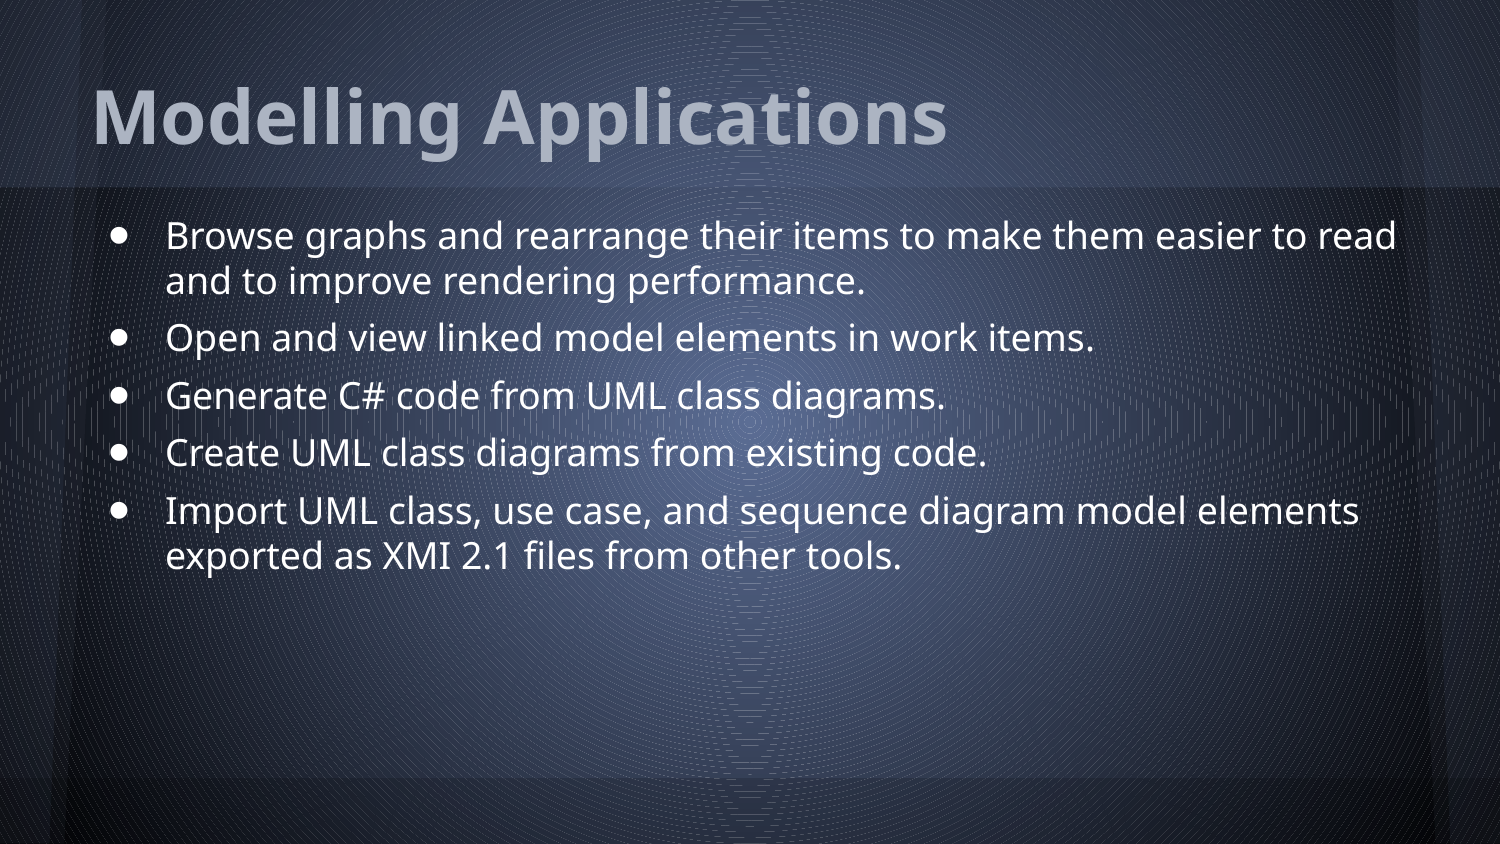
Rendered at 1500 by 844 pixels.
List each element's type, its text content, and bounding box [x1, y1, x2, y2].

list Browse graphs and rearrange their items to make them easier to read and to improve rendering performance. Open and view linked model elements in work items. Generate C# code from UML class diagrams. Create UML class diagrams from existing code. Import UML class, use case, and sequence diagram model elements exported as XMI 2.1 files from other tools. [75, 196, 1425, 808]
title Modelling Applications [75, 33, 1425, 175]
